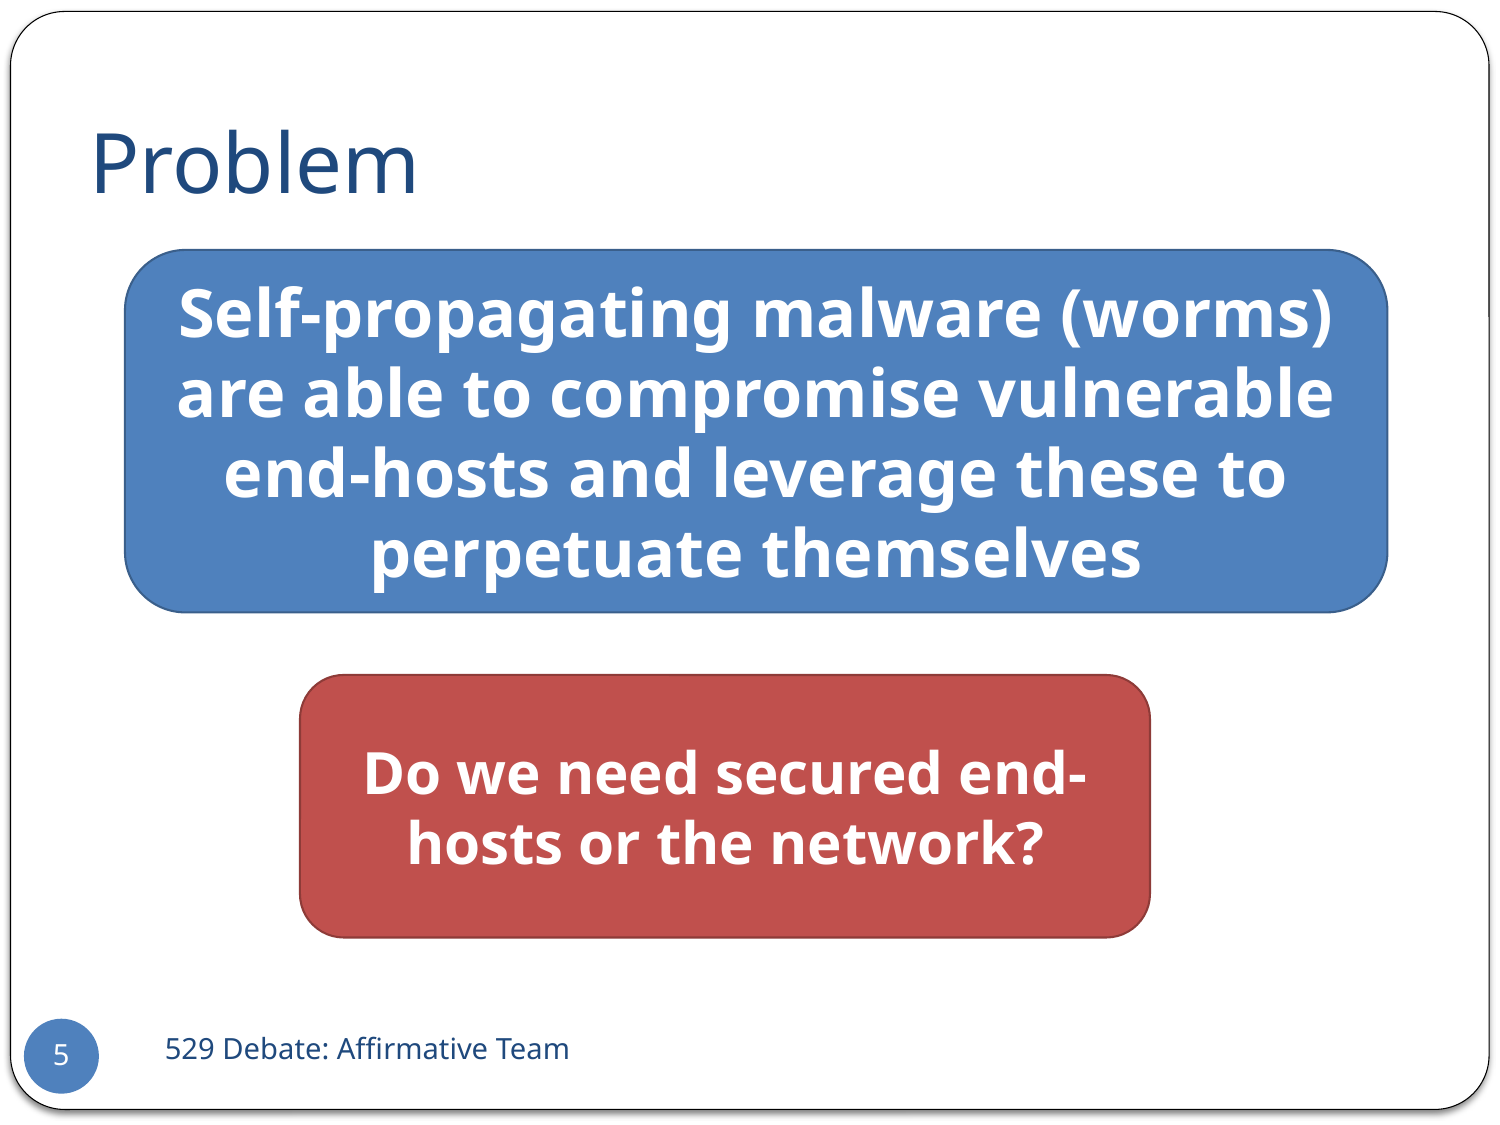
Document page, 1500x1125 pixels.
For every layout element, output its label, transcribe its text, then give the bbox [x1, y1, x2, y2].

footer 529 Debate: Affirmative Team [150, 1012, 800, 1088]
text_box Do we need secured end-hosts or the network? [298, 673, 1152, 939]
title Problem [75, 37, 1425, 225]
slide_number 5 [23, 1018, 99, 1094]
text_box Self-propagating malware (worms) are able to compromise vulnerable end-hosts and leverage these to perpetuate themselves [123, 248, 1389, 614]
